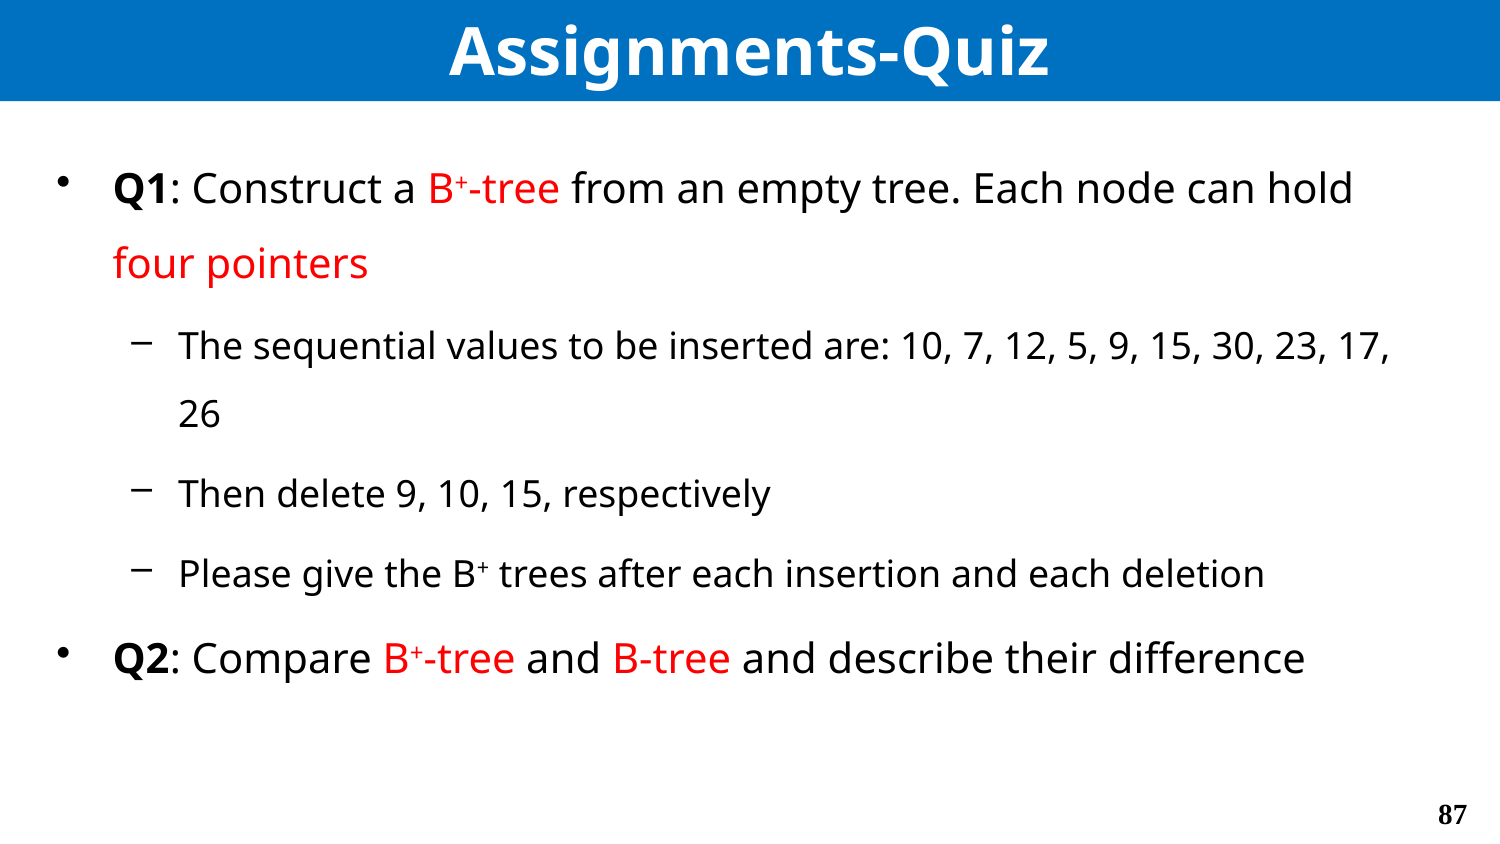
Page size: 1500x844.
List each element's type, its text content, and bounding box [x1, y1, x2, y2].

list Q1: Construct a B+-tree from an empty tree. Each node can hold four pointers The sequential values to be inserted are: 10, 7, 12, 5, 9, 15, 30, 23, 17, 26 Then delete 9, 10, 15, respectively Please give the B+ trees after each insertion and each deletion Q2: Compare B+-tree and B-tree and describe their difference [41, 129, 1459, 754]
title Assignments-Quiz [0, 0, 1500, 102]
